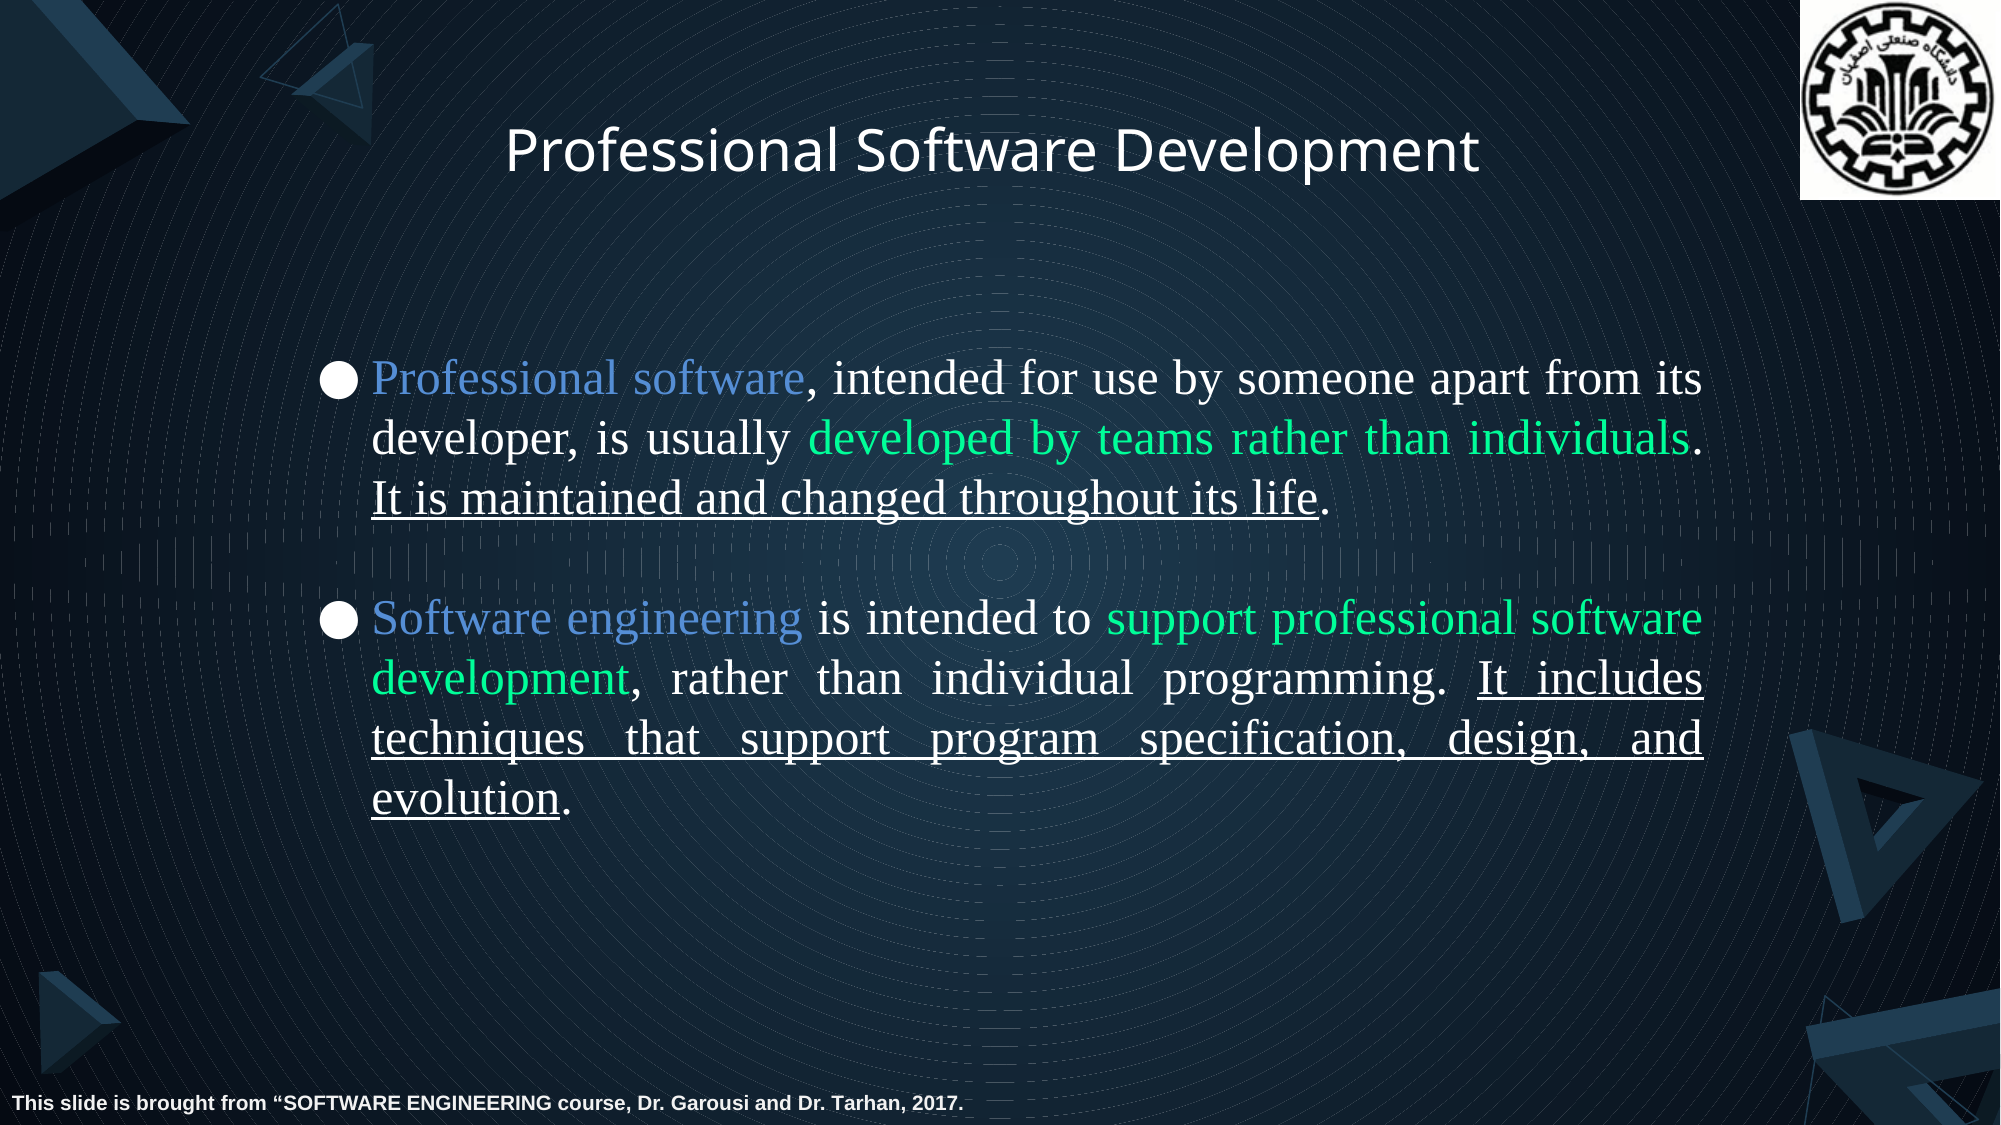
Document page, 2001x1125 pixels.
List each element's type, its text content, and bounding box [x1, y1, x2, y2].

text_box Professional software, intended for use by someone apart from its developer, is usually developed by teams rather than individuals. It is maintained and changed throughout its life. Software engineering is intended to support professional software development, rather than individual programming. It includes techniques that support program specification, design, and evolution. [281, 269, 1719, 962]
title Professional Software Development [156, 115, 1794, 180]
picture [1799, 0, 2000, 201]
text_box This slide is brought from “SOFTWARE ENGINEERING course, Dr. Garousi and Dr. Tarhan, 2017. [0, 1060, 1069, 1125]
